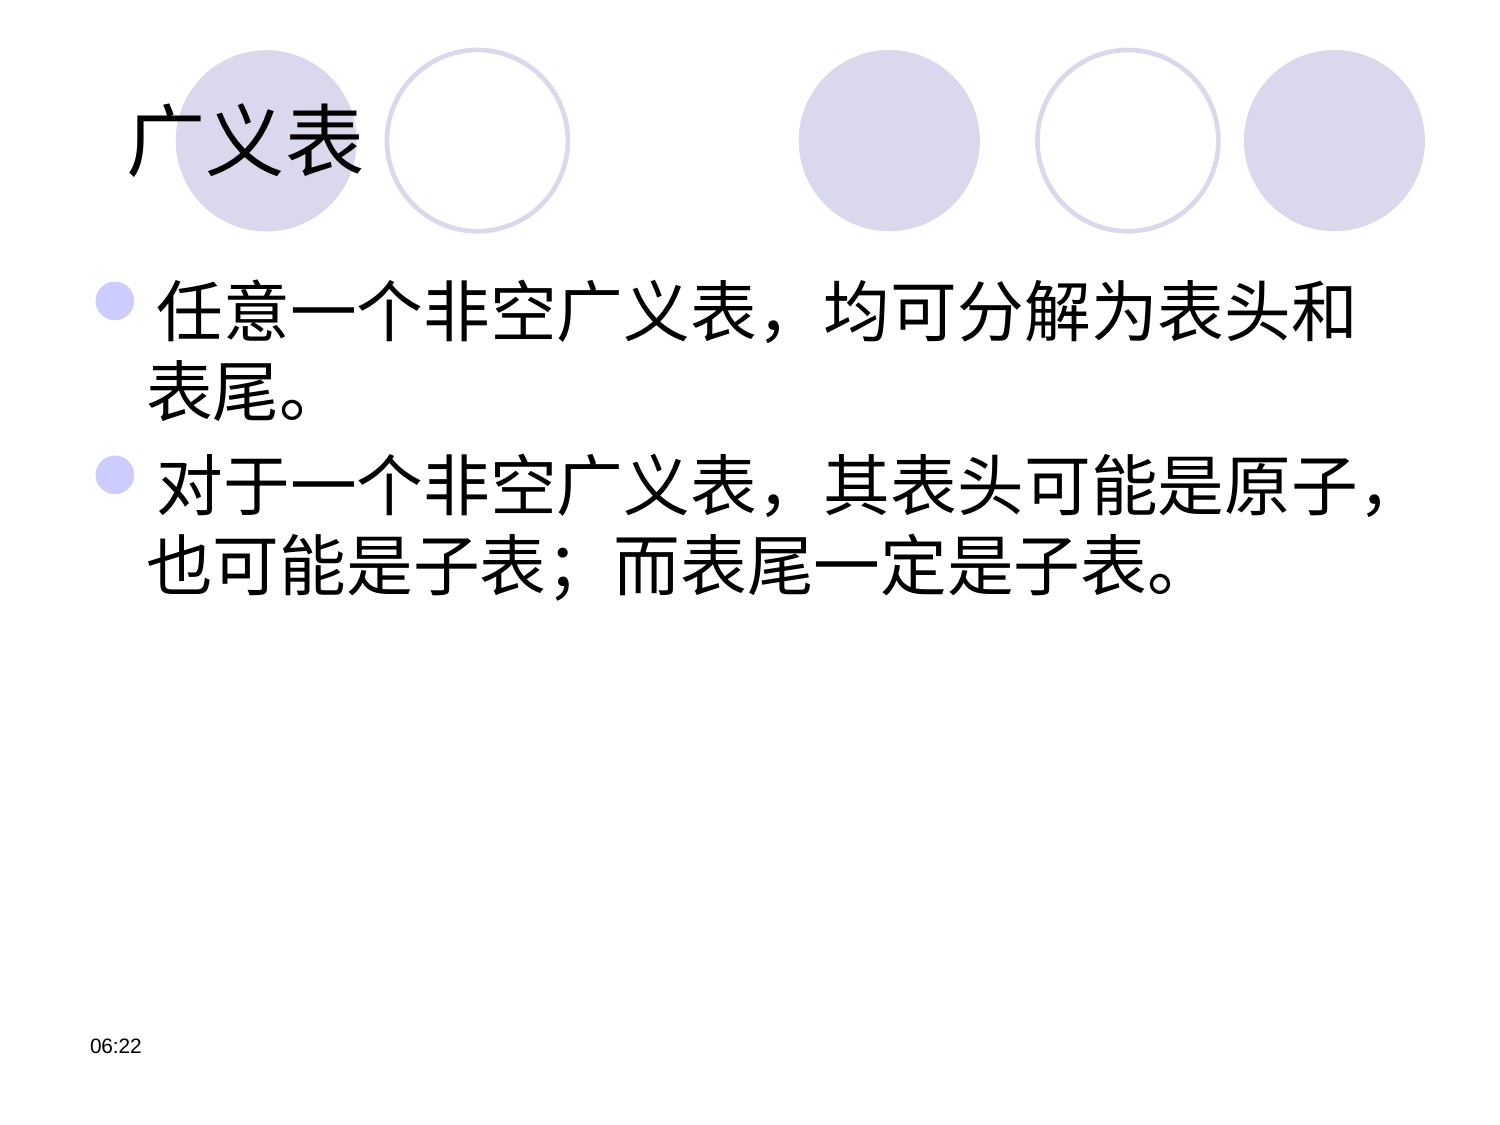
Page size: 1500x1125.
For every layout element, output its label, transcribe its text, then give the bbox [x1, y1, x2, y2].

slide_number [75, 1025, 425, 1100]
list 任意一个非空广义表，均可分解为表头和表尾。 对于一个非空广义表，其表头可能是原子，也可能是子表；而表尾一定是子表。 [75, 262, 1425, 1006]
title 广义表 [75, 45, 1425, 233]
